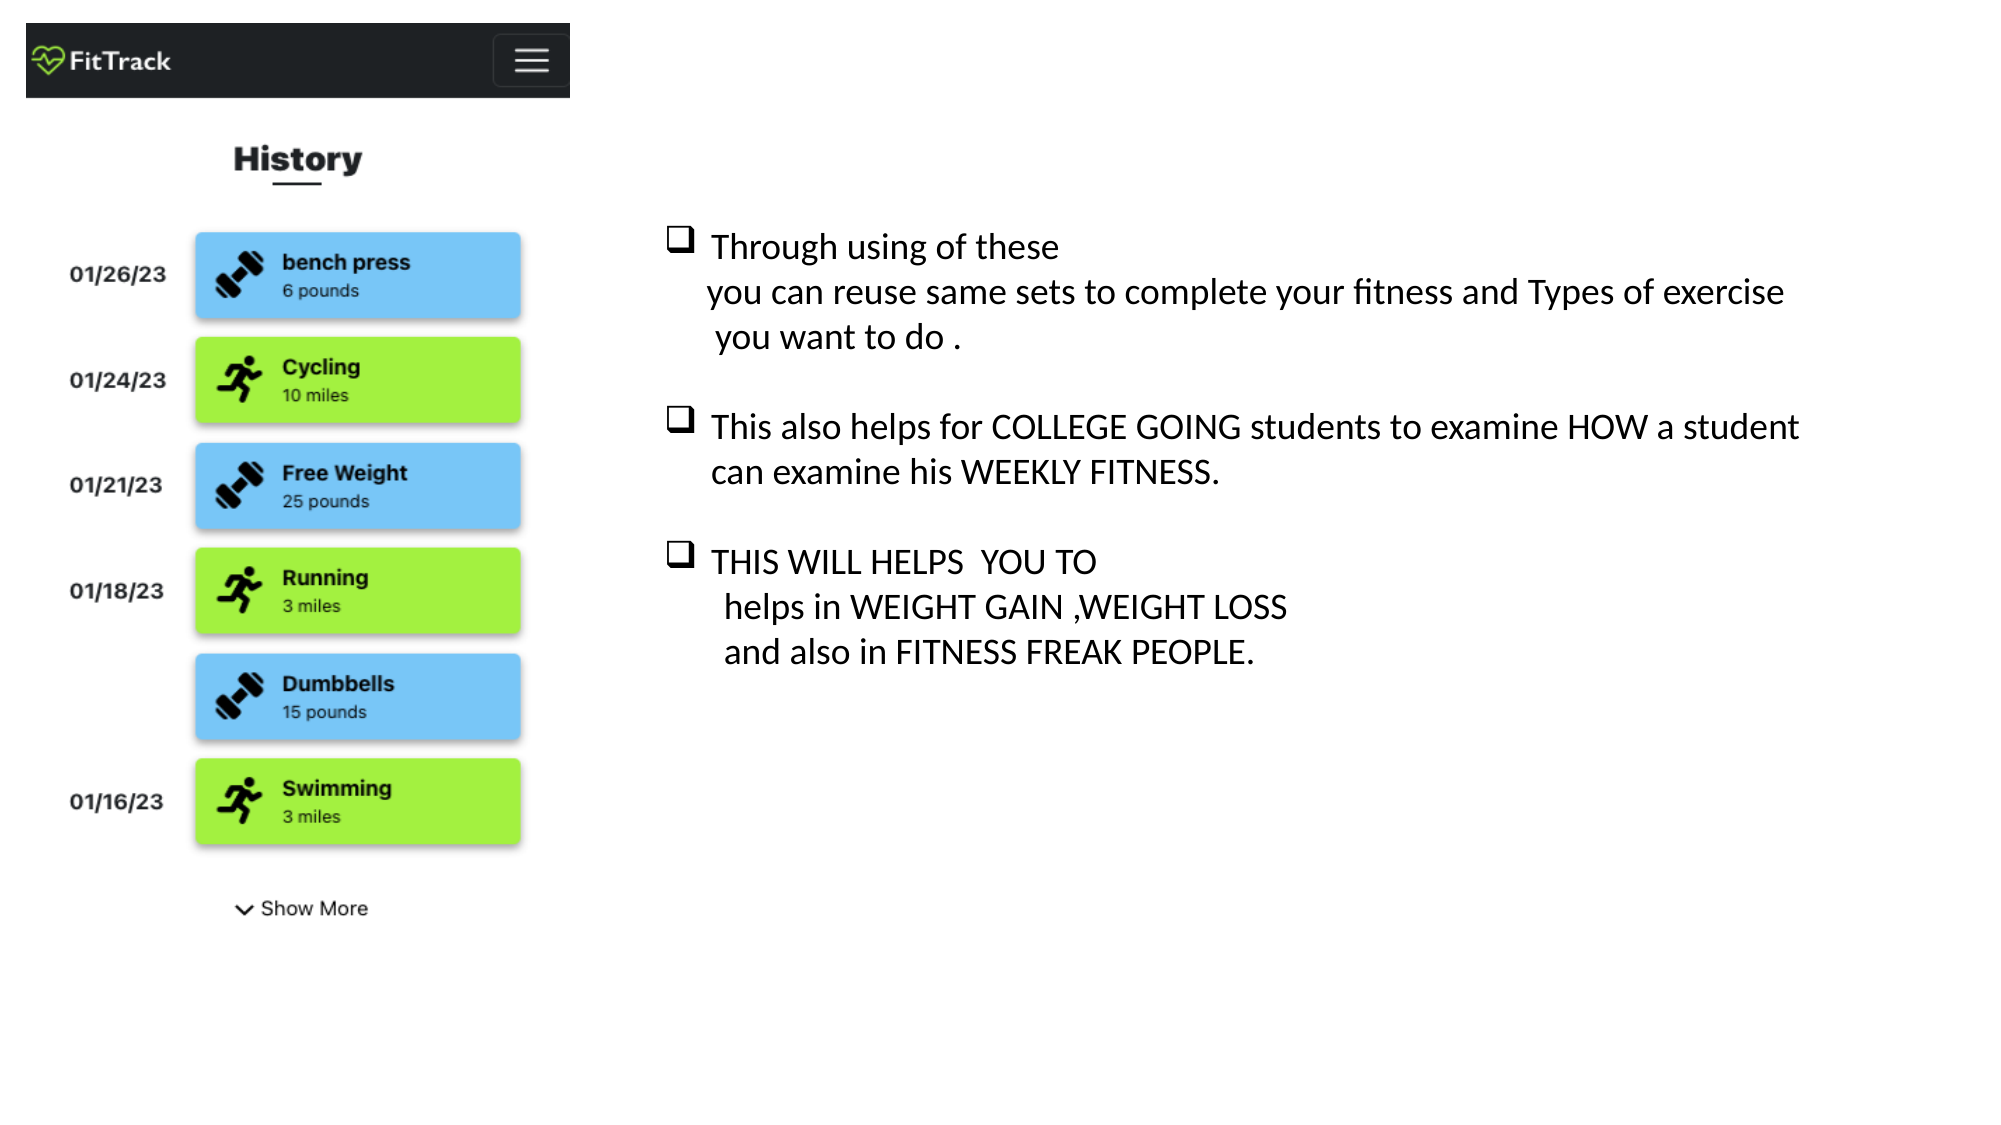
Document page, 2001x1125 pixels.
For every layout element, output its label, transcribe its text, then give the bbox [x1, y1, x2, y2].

text_box Through using of these you can reuse same sets to complete your fitness and Types of exercise you want to do . This also helps for COLLEGE GOING students to examine HOW a student can examine his WEEKLY FITNESS. THIS WILL HELPS YOU TO helps in WEIGHT GAIN ,WEIGHT LOSS and also in FITNESS FREAK PEOPLE. [649, 214, 1848, 860]
picture [26, 23, 570, 1102]
